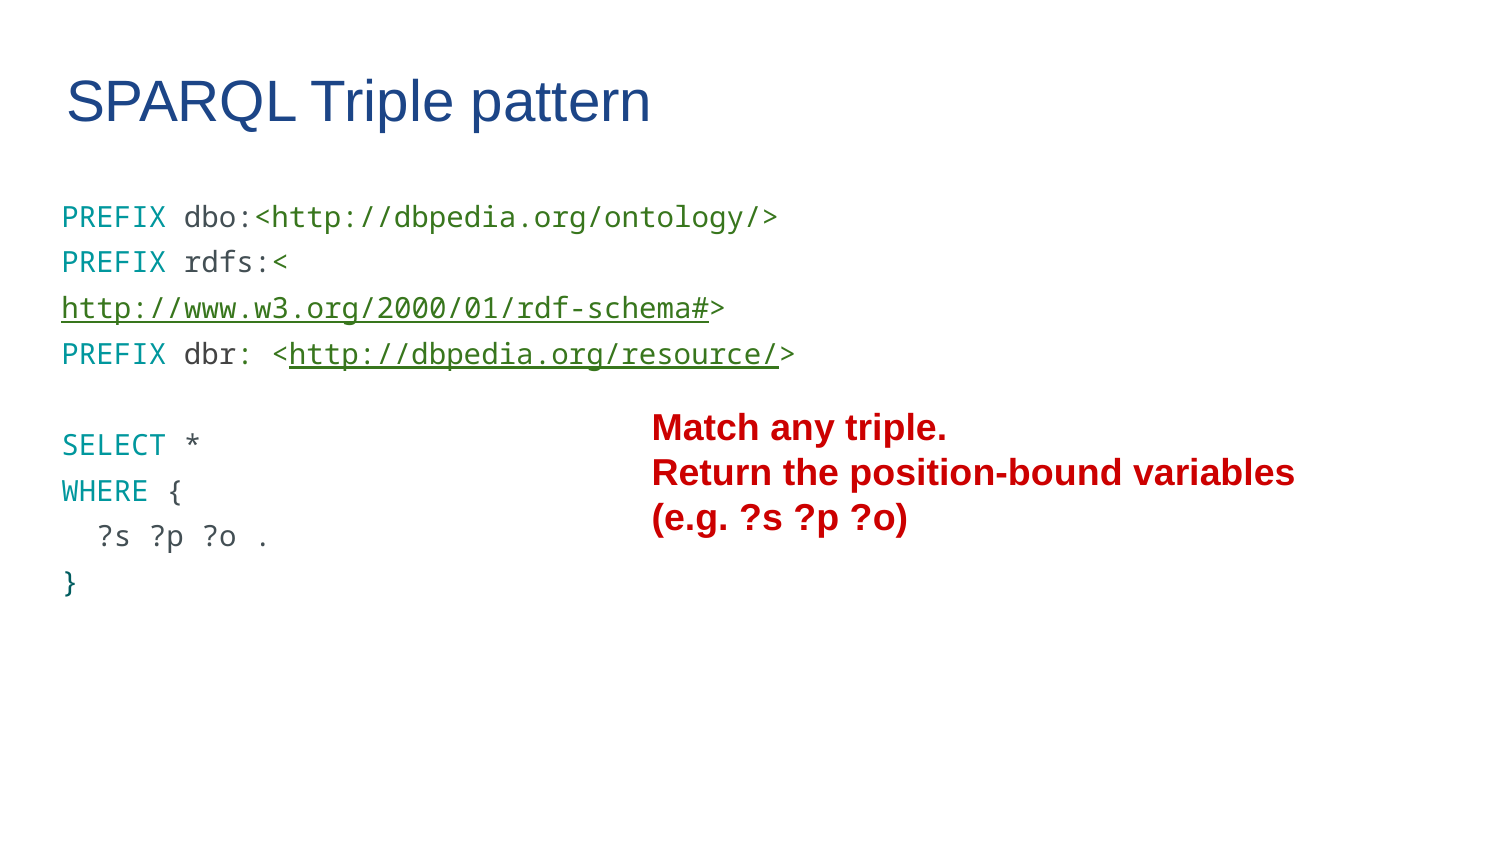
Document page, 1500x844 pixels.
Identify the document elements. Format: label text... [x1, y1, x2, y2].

text_box Match any triple. Return the position-bound variables (e.g. ?s ?p ?o) [636, 387, 1383, 651]
table_header PREFIX dbo:<http://dbpedia.org/ontology/> PREFIX rdfs:<http://www.w3.org/2000/01/rdf-schema#> PREFIX dbr: <http://dbpedia.org/resource/> SELECT * WHERE { ?s ?p ?o . } [51, 180, 920, 703]
title SPARQL Triple pattern [51, 48, 1449, 142]
